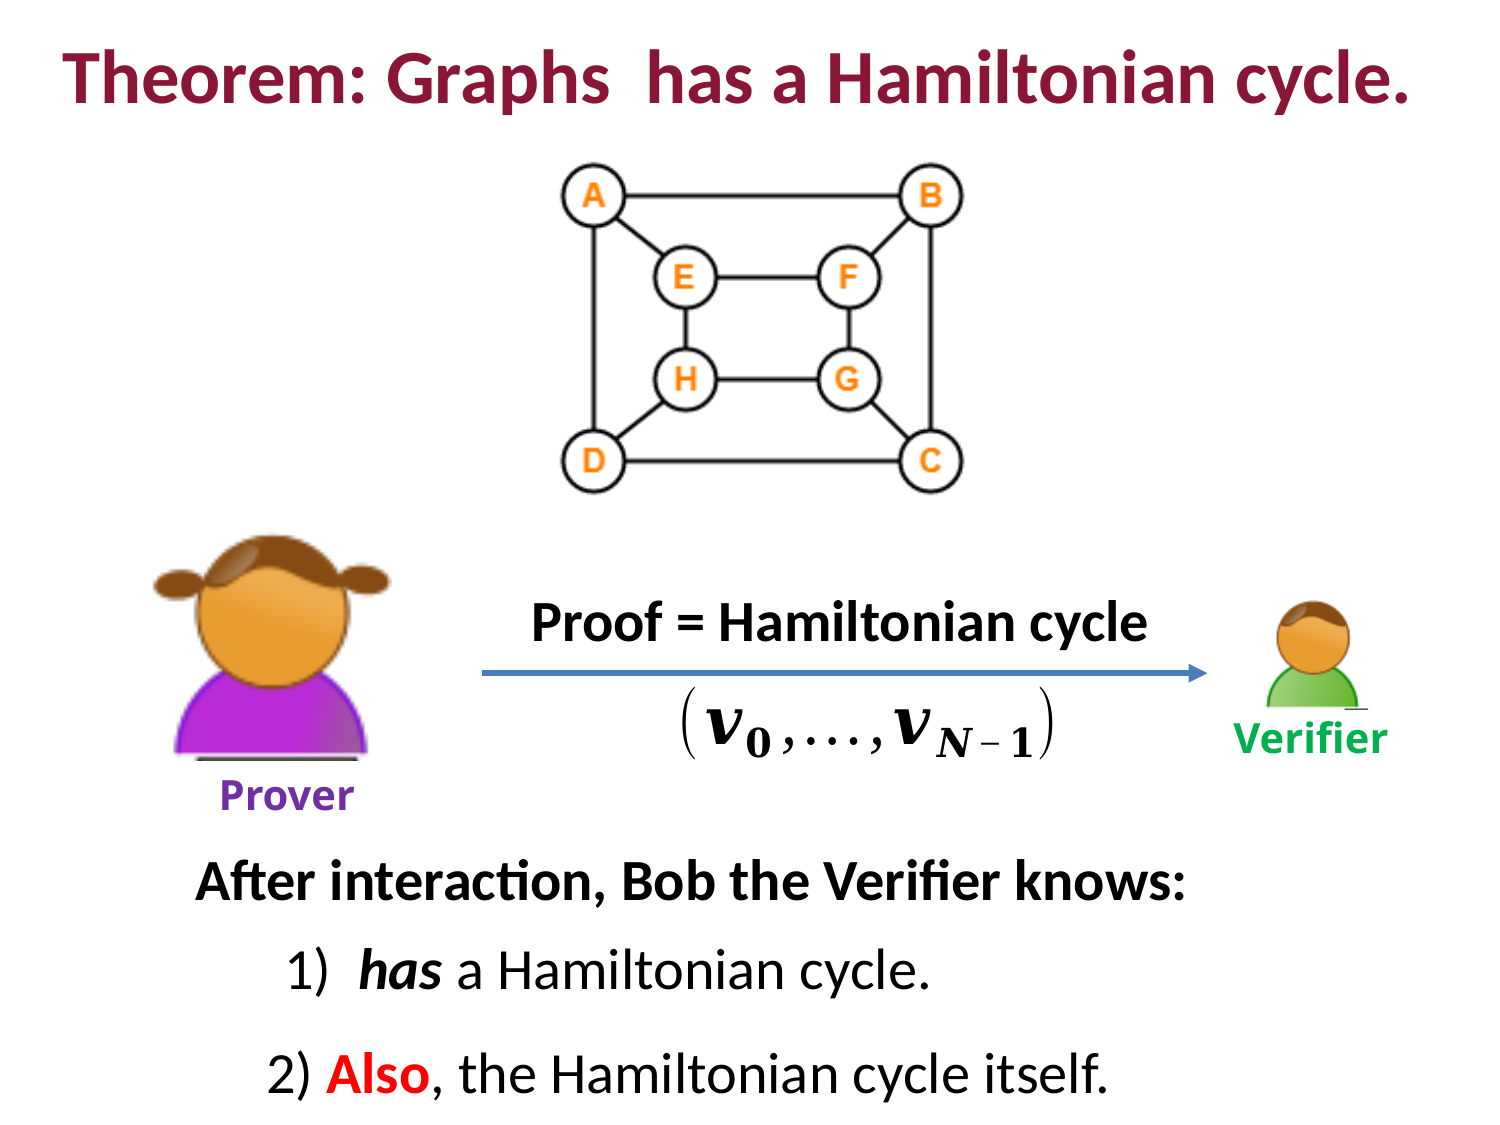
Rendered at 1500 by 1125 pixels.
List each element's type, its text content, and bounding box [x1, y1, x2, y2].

picture [114, 514, 416, 762]
text_box After interaction, Bob the Verifier knows: [180, 834, 1203, 919]
text_box Proof = Hamiltonian cycle [516, 575, 1184, 661]
text_box Verifier [1175, 705, 1447, 768]
text_box 2) Also, the Hamiltonian cycle itself. [251, 1027, 1139, 1113]
text_box Prover [151, 762, 423, 825]
picture [515, 111, 1067, 555]
picture [1261, 599, 1369, 710]
